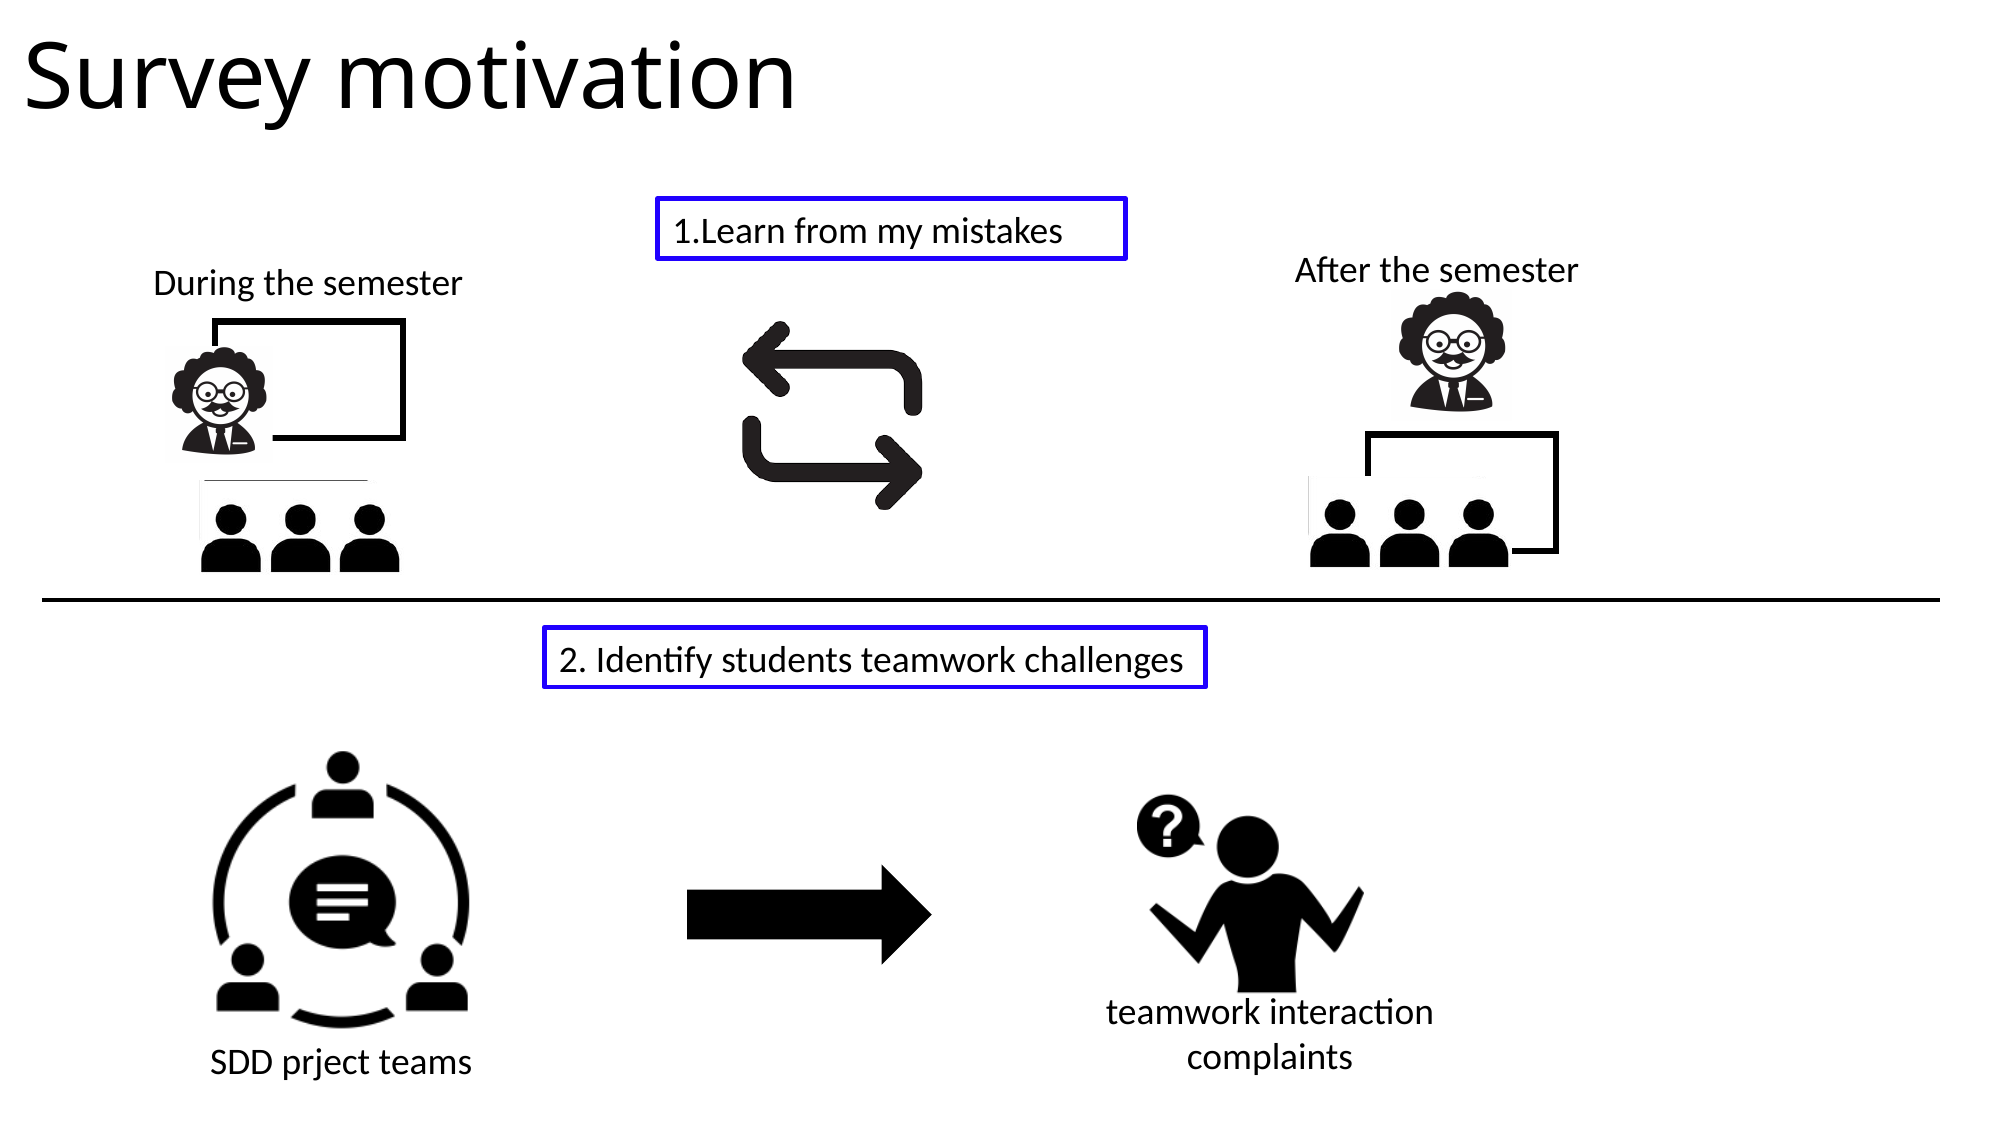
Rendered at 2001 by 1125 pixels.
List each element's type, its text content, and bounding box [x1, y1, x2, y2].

text_box [687, 864, 932, 965]
text_box 1.Learn from my mistakes [657, 198, 1126, 259]
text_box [138, 250, 508, 580]
text_box Survey motivation [8, 19, 1733, 138]
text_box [1219, 237, 1655, 576]
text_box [1077, 780, 1463, 1086]
picture [737, 321, 927, 510]
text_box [138, 750, 545, 1091]
text_box 2. Identify students teamwork challenges [544, 627, 1206, 687]
